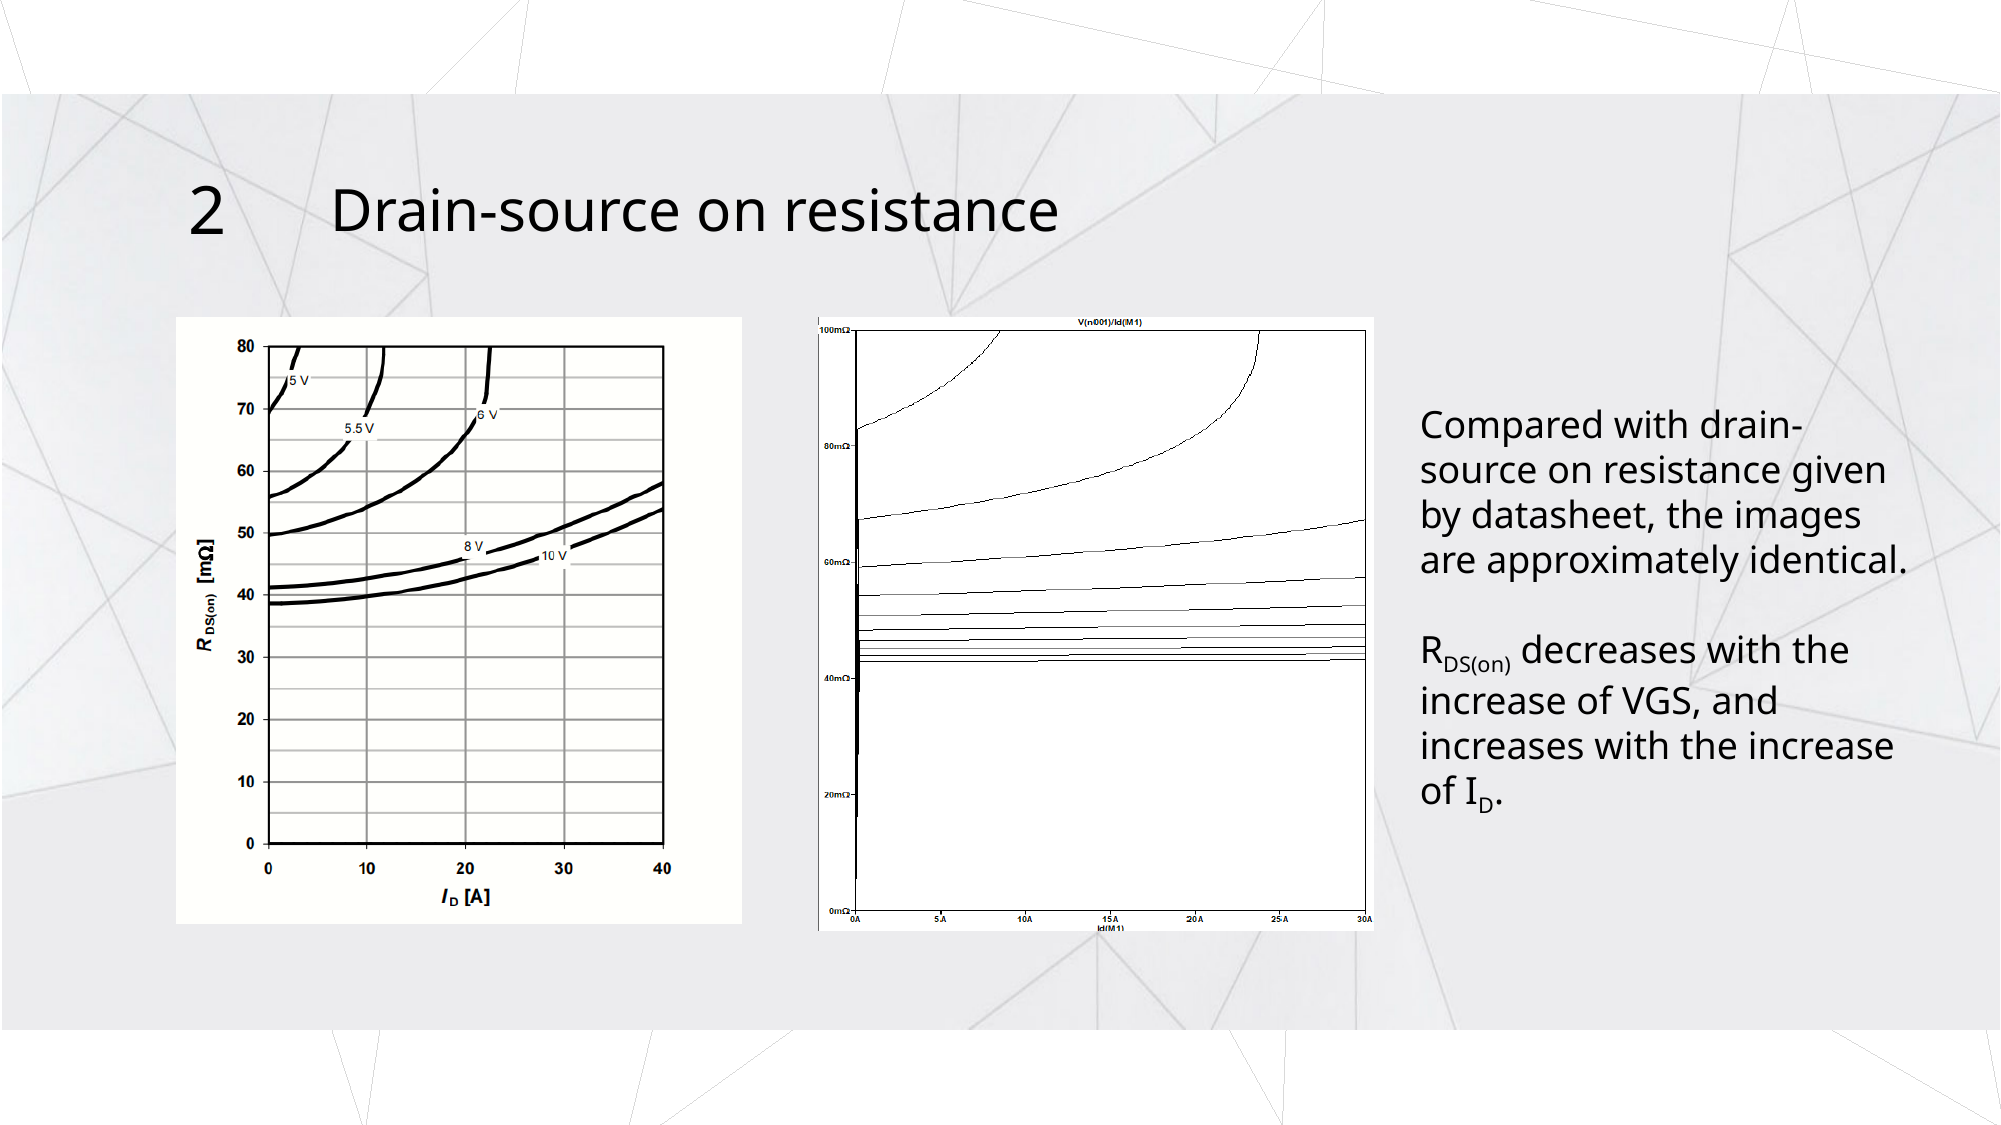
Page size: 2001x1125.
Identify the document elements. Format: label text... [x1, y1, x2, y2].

text_box Drain-source on resistance [315, 165, 1076, 251]
picture [2, 94, 2001, 1030]
text_box 2 [173, 160, 242, 256]
text_box Compared with drain-source on resistance given by datasheet, the images are approximately identical. RDS(on) decreases with the increase of VGS, and increases with the increase of ID. [1405, 393, 1930, 826]
